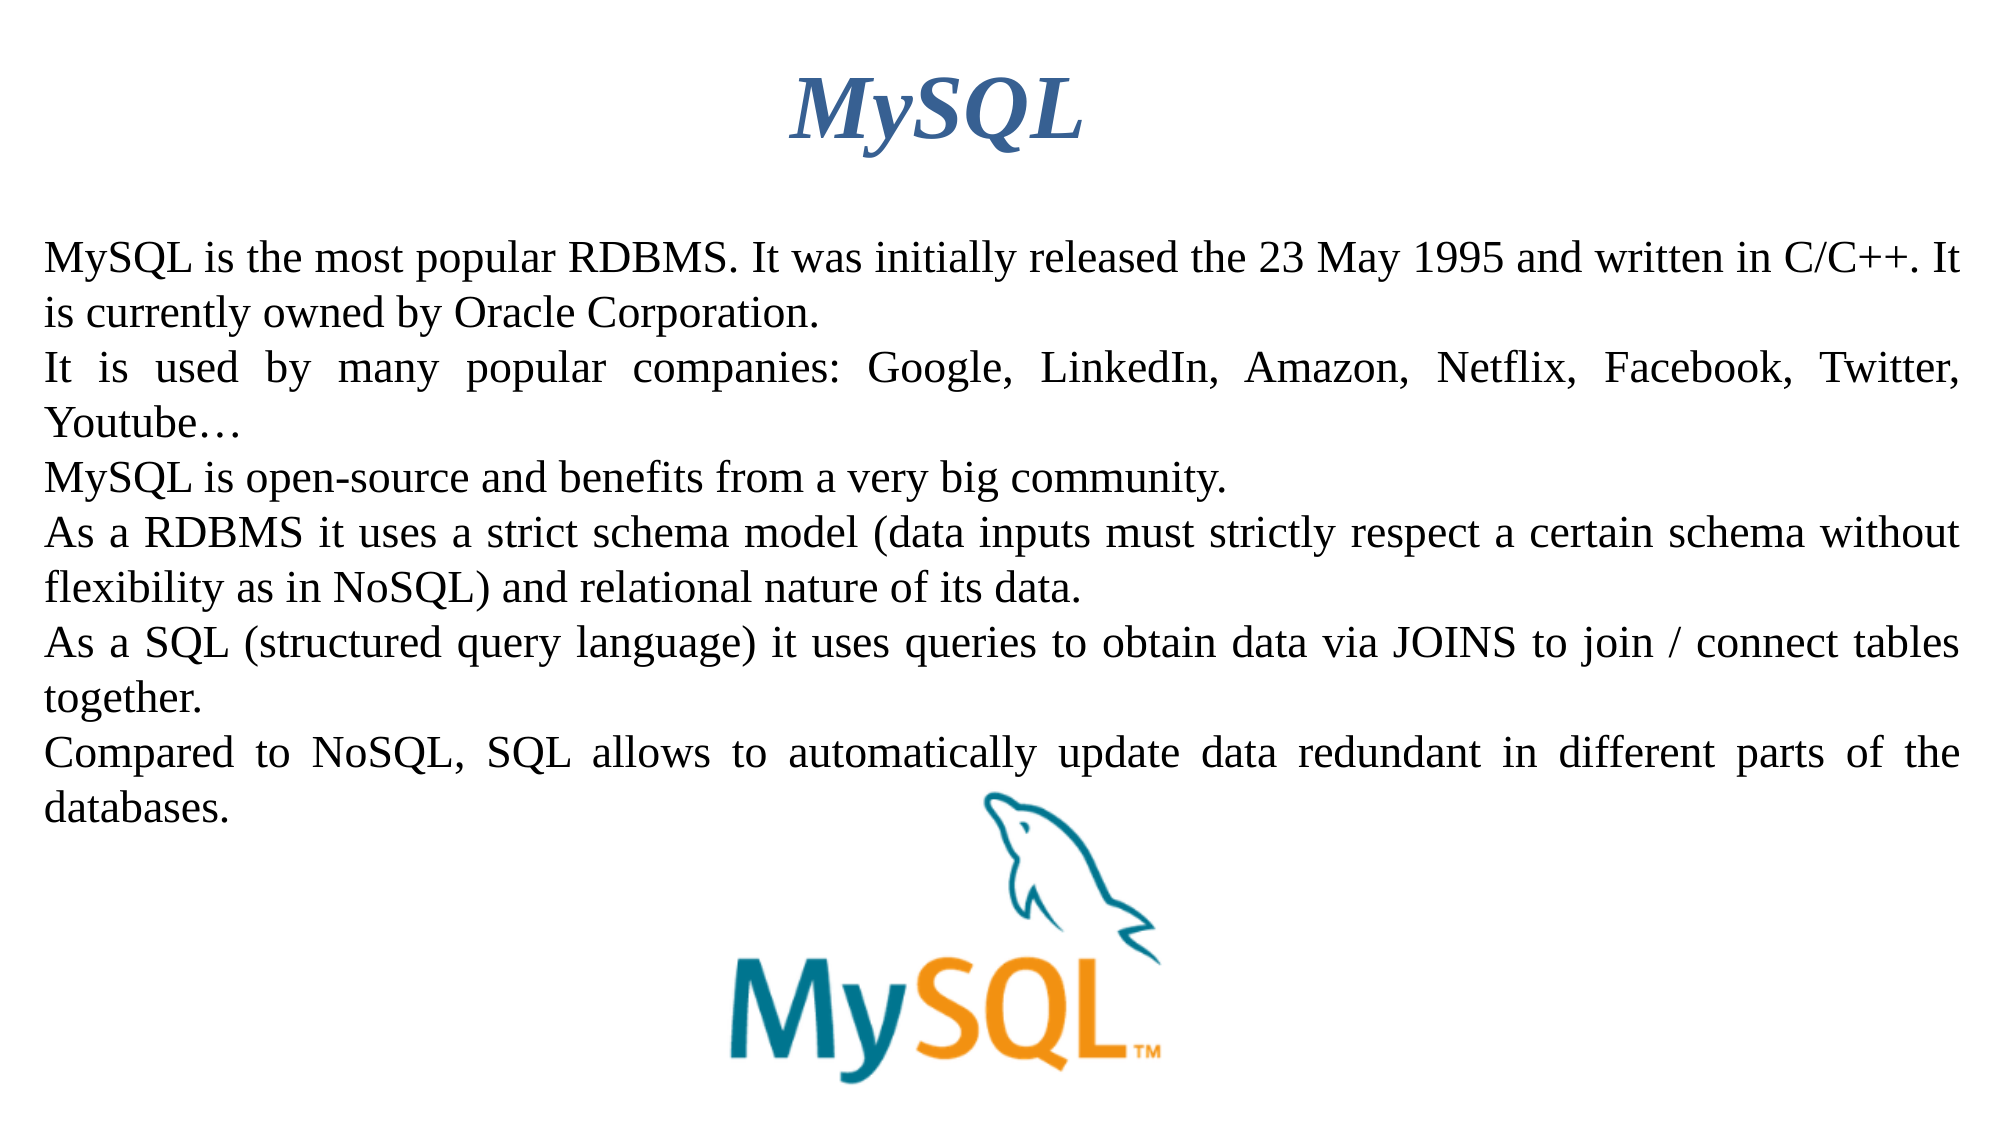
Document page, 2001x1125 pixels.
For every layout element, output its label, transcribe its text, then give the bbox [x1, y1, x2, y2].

title MySQL [694, 33, 1203, 218]
picture [710, 777, 1186, 1092]
text_box MySQL is the most popular RDBMS. It was initially released the 23 May 1995 and written in C/C++. It is currently owned by Oracle Corporation. It is used by many popular companies: Google, LinkedIn, Amazon, Netflix, Facebook, Twitter, Youtube… MySQL is open-source and benefits from a very big community. As a RDBMS it uses a strict schema model (data inputs must strictly respect a certain schema without flexibility as in NoSQL) and relational nature of its data. As a SQL (structured query language) it uses queries to obtain data via JOINS to join / connect tables together. Compared to NoSQL, SQL allows to automatically update data redundant in different parts of the databases. [29, 218, 1977, 839]
